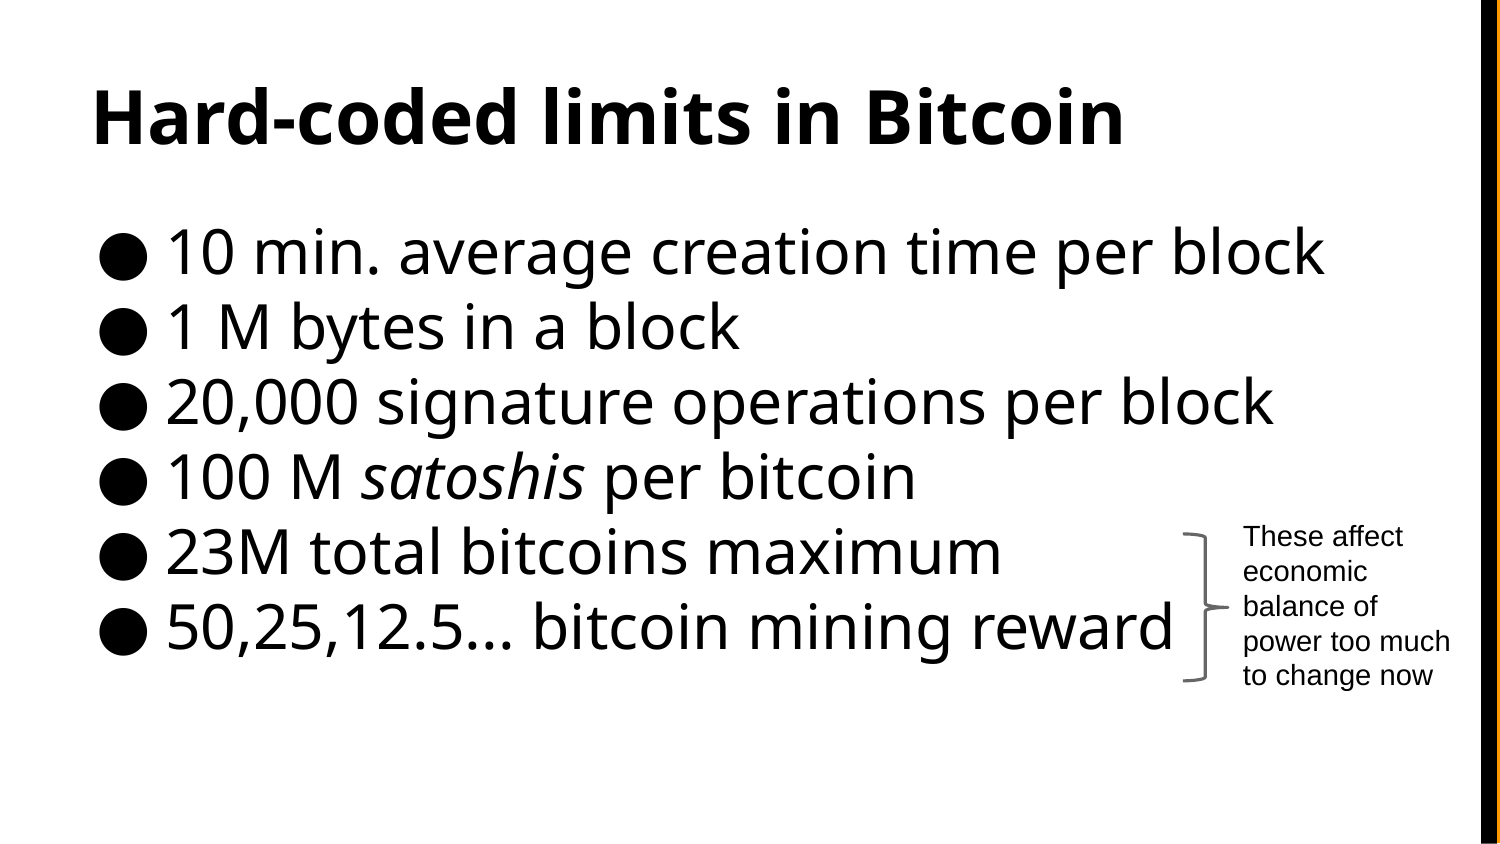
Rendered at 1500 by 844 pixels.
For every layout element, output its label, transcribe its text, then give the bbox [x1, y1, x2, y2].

text_box [1182, 533, 1227, 681]
text_box These affect economic balance of power too much to change now [1227, 501, 1479, 670]
list 10 min. average creation time per block 1 M bytes in a block 20,000 signature operations per block 100 M satoshis per bitcoin 23M total bitcoins maximum 50,25,12.5... bitcoin mining reward [75, 196, 1445, 770]
title Hard-coded limits in Bitcoin [75, 33, 1425, 175]
